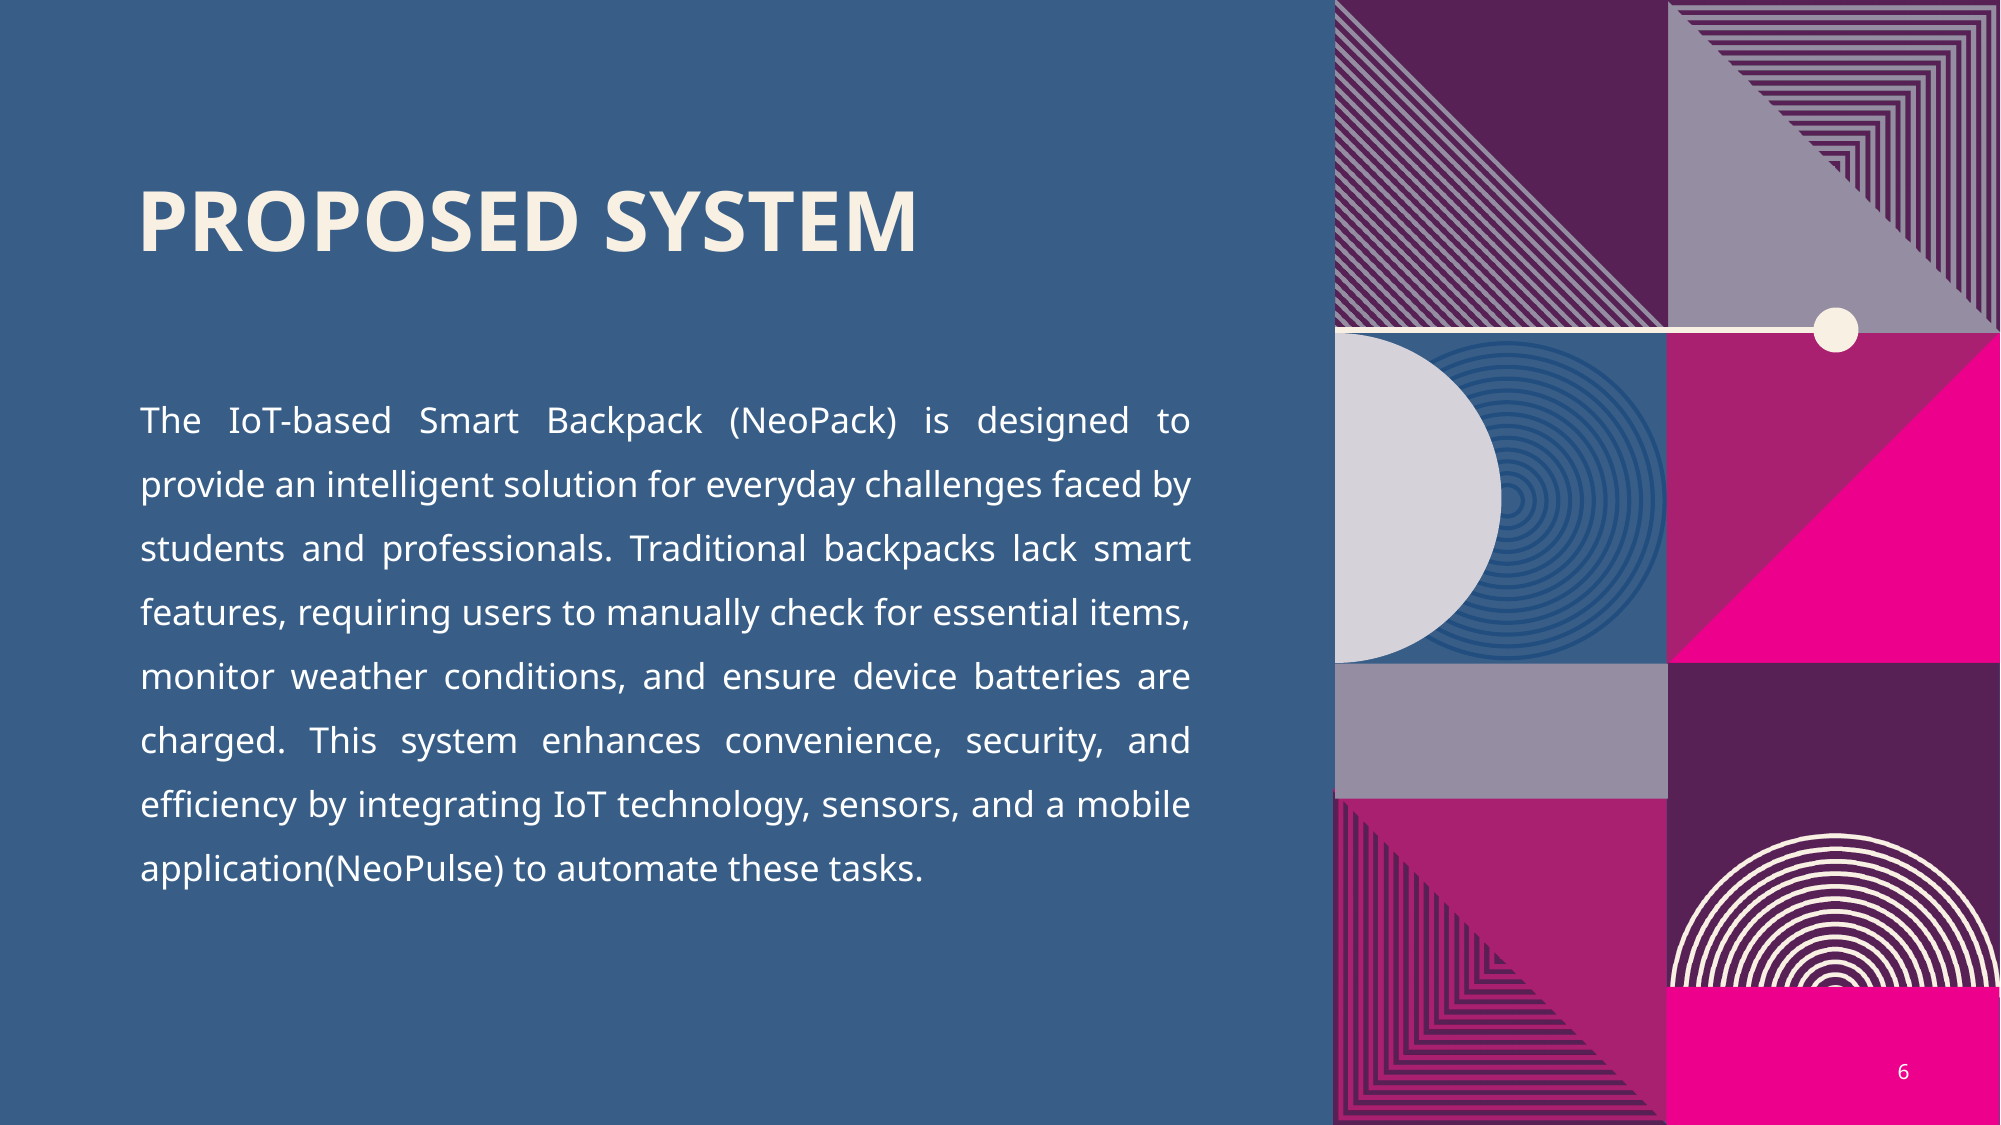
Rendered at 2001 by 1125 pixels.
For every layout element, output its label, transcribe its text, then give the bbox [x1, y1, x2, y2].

picture [1669, 833, 2001, 998]
list The IoT-based Smart Backpack (NeoPack) is designed to provide an intelligent solution for everyday challenges faced by students and professionals. Traditional backpacks lack smart features, requiring users to manually check for essential items, monitor weather conditions, and ensure device batteries are charged. This system enhances convenience, security, and efficiency by integrating IoT technology, sensors, and a mobile application(NeoPulse) to automate these tasks. [125, 368, 1208, 910]
slide_number 6 [1849, 1042, 1925, 1103]
title Proposed System [121, 172, 1203, 302]
picture [1333, 791, 1667, 1125]
picture [1335, 0, 2001, 333]
